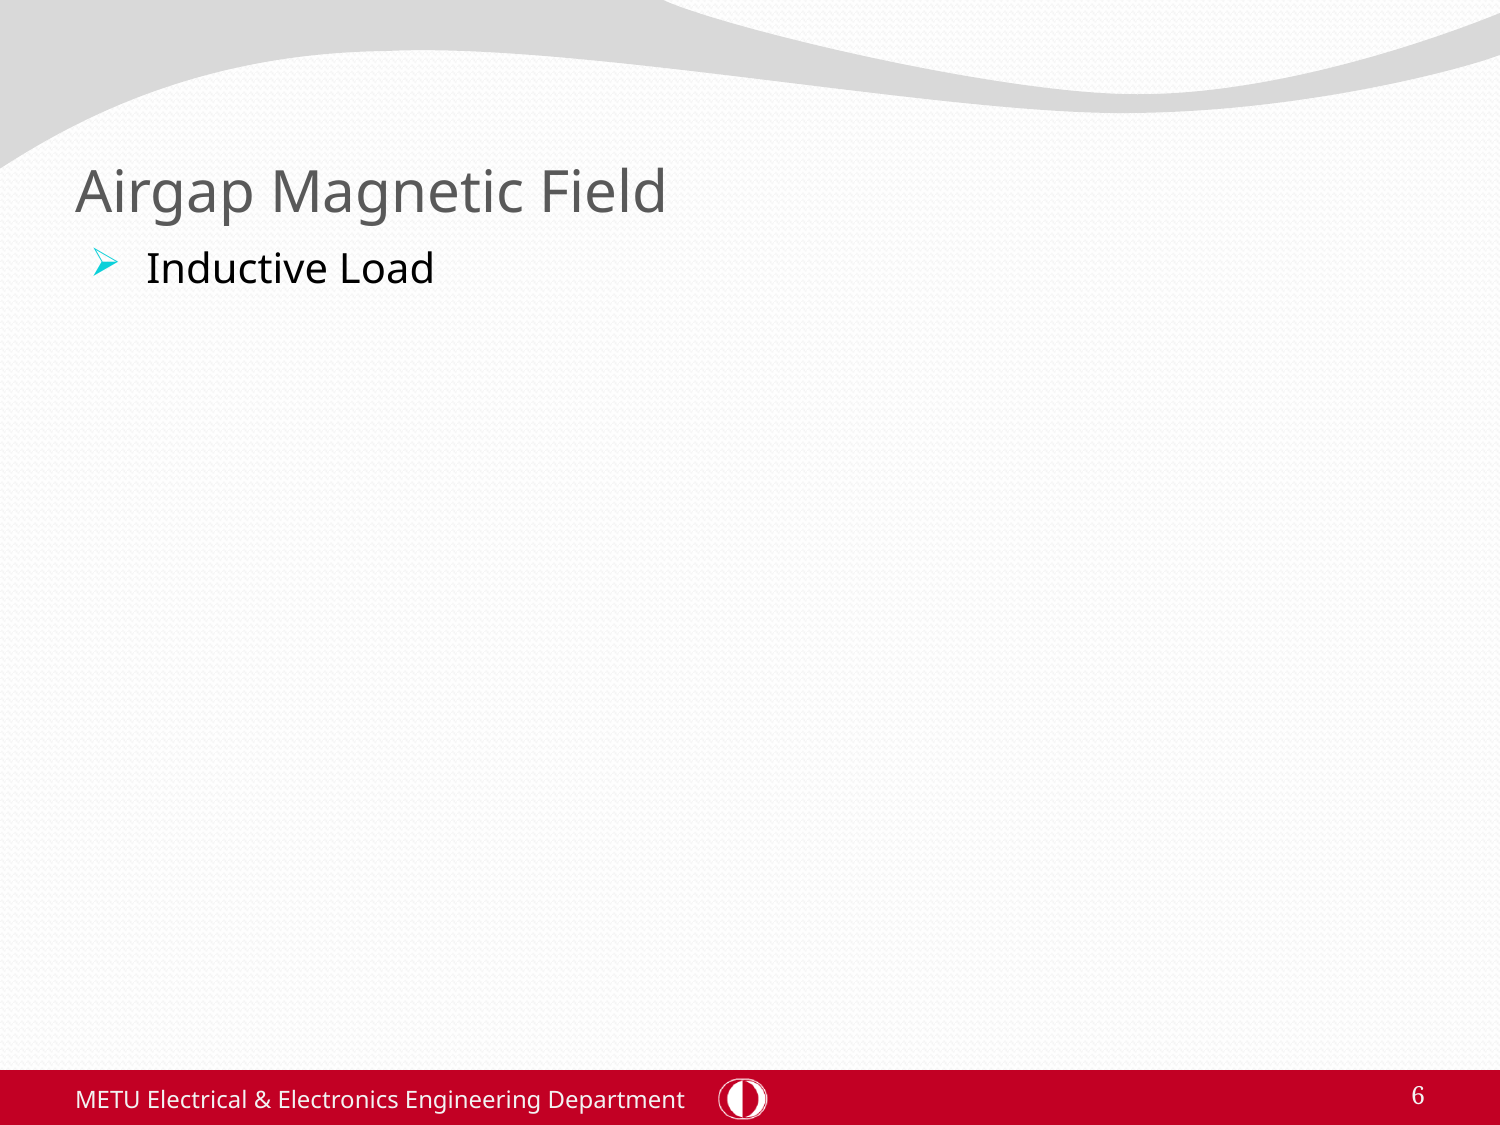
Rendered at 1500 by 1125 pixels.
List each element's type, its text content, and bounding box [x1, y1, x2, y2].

slide_number METU Electrical & Electronics Engineering Department [75, 1070, 732, 1114]
list Inductive Load [75, 234, 1425, 1053]
slide_number 6 [1330, 1070, 1425, 1114]
title Airgap Magnetic Field [75, 55, 1425, 224]
picture [713, 1078, 781, 1122]
